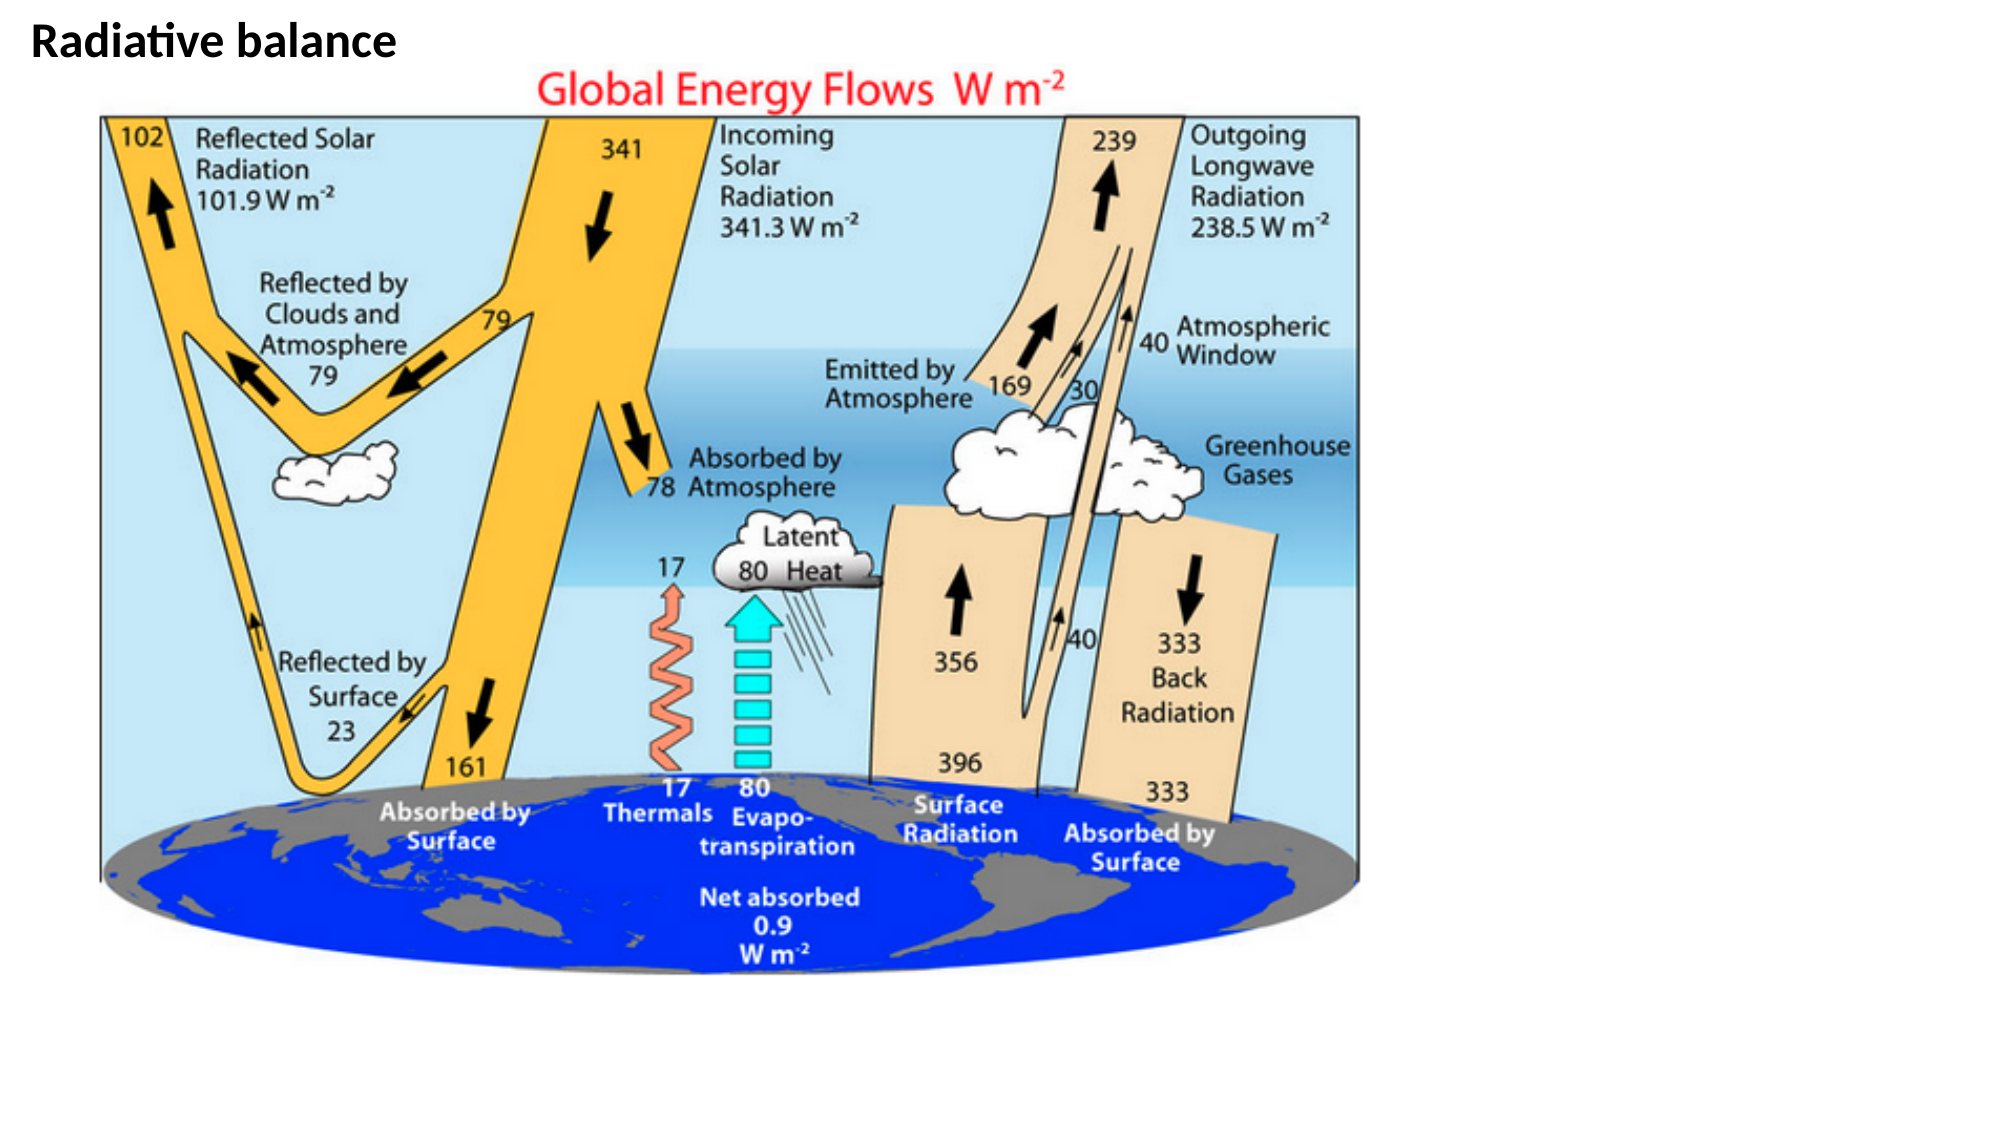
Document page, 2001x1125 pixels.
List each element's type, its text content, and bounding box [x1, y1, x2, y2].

text_box Radiative balance [16, 0, 1416, 75]
picture [54, 45, 1455, 1034]
